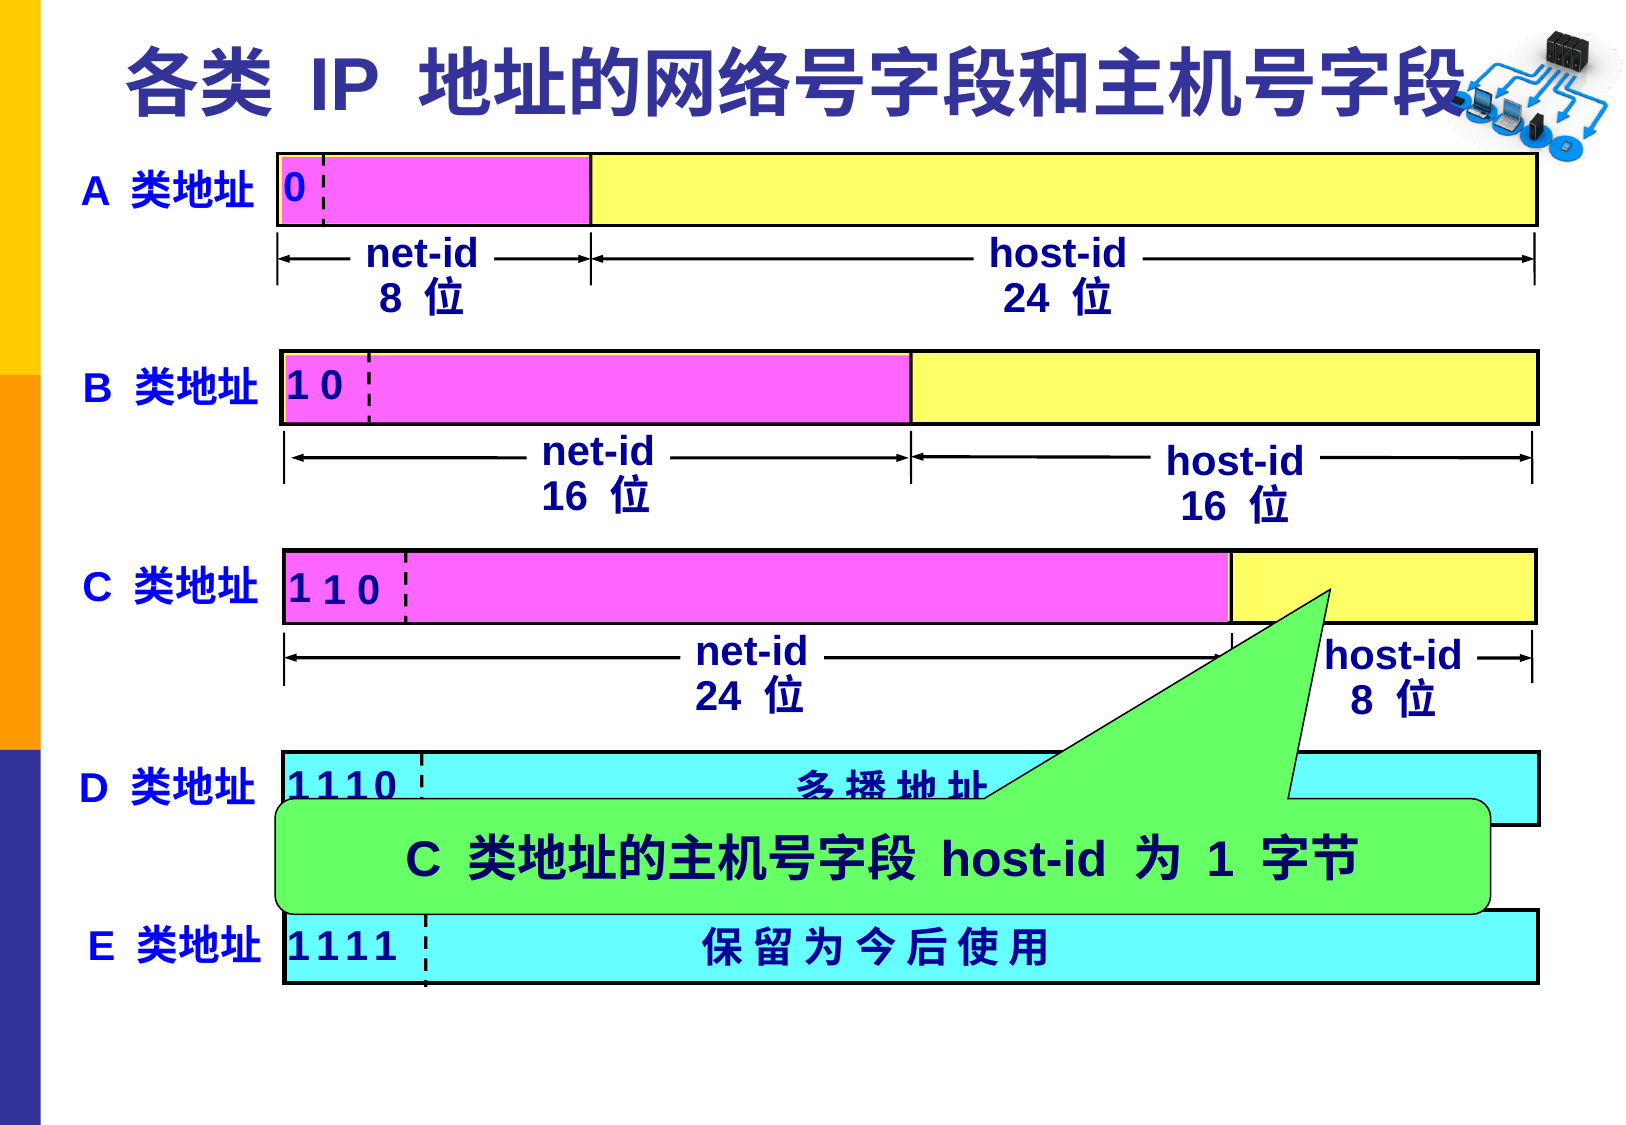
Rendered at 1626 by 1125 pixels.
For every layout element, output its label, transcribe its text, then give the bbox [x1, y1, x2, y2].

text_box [68, 151, 1540, 988]
picture [1438, 30, 1624, 165]
title 各类 IP 地址的网络号字段和主机号字段 [44, 7, 1548, 134]
